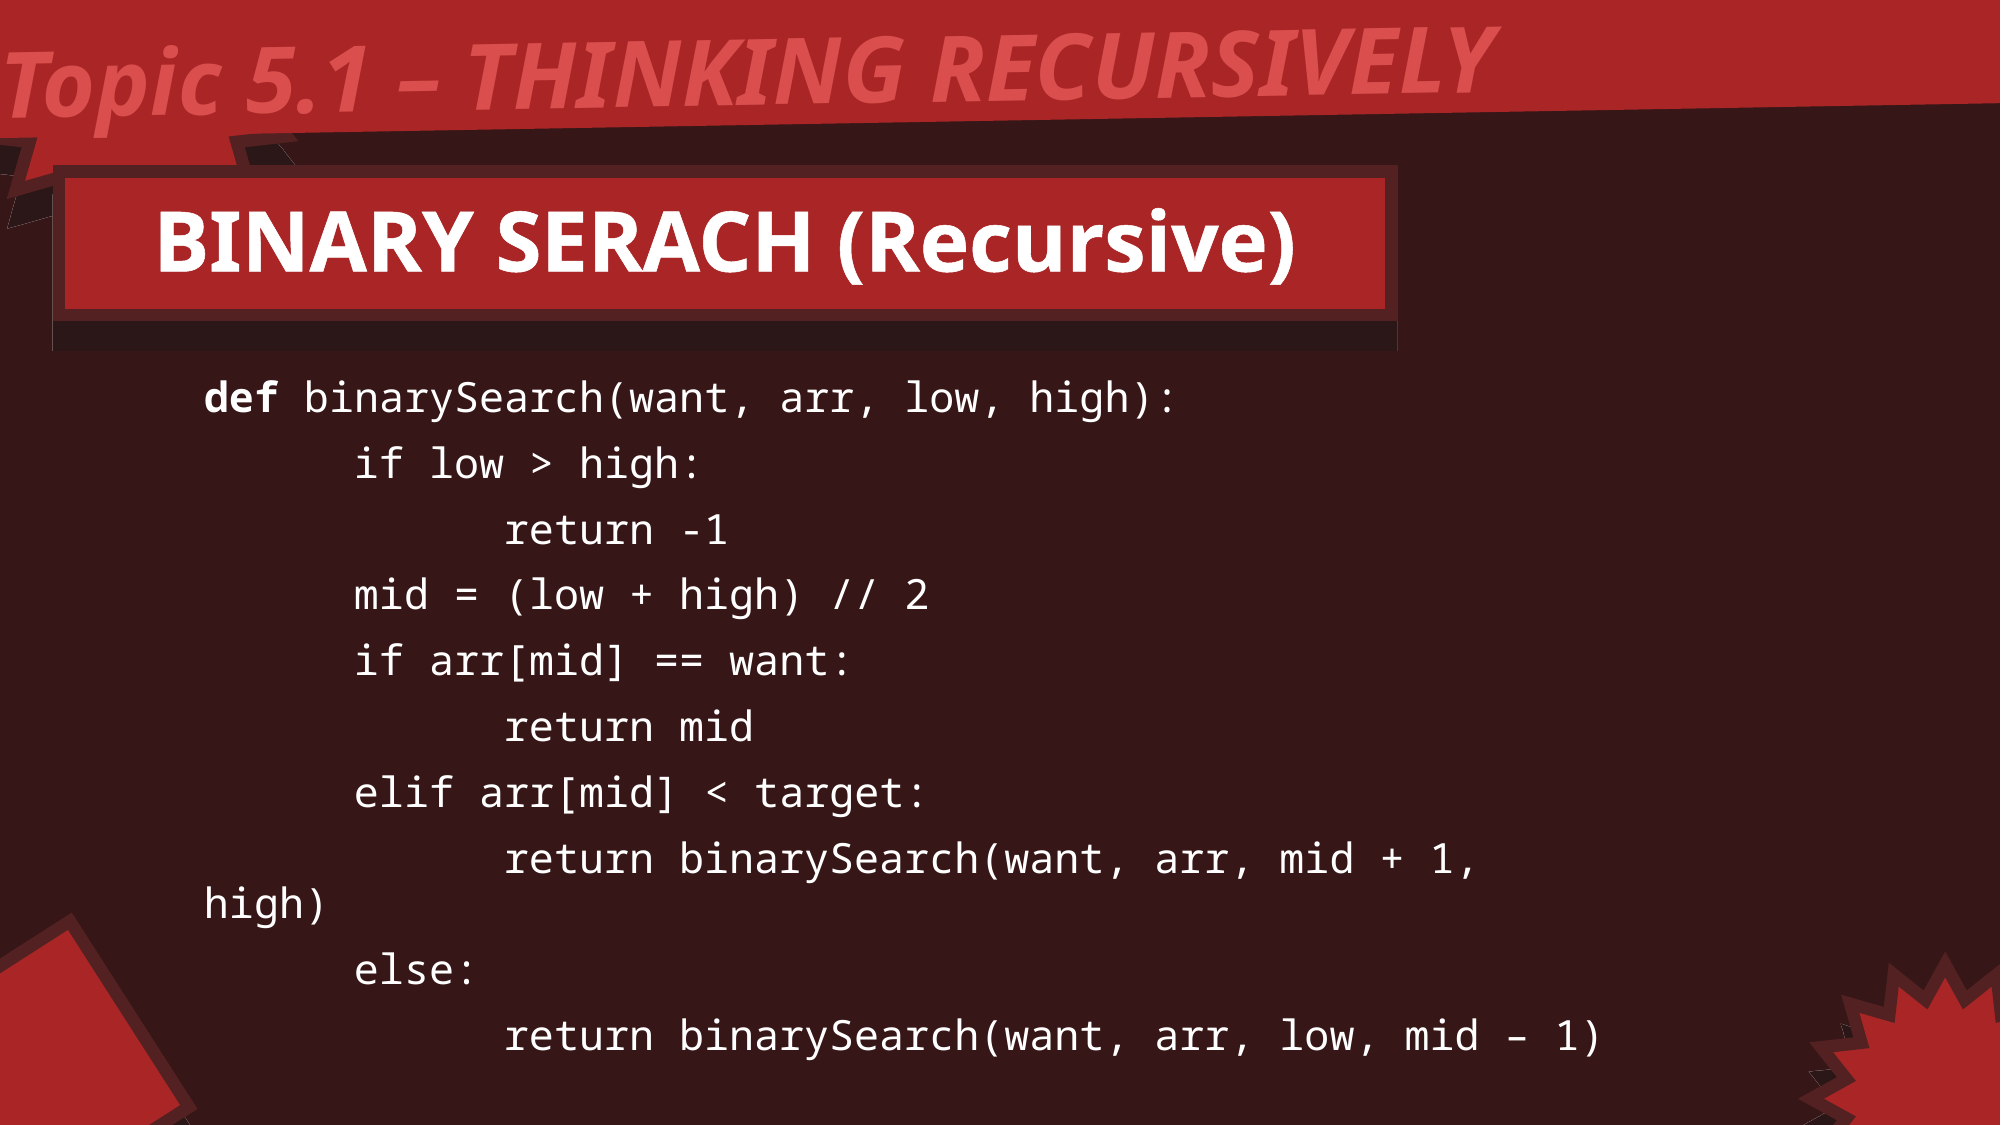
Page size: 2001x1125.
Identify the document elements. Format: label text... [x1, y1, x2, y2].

text_box [0, 134, 290, 193]
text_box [0, 0, 2000, 126]
text_box def binarySearch(want, arr, low, high): if low > high: return -1 mid = (low + high) // 2 if arr[mid] == want: return mid elif arr[mid] < target: return binarySearch(want, arr, mid + 1, high) else: return binarySearch(want, arr, low, mid – 1) [188, 368, 1625, 1077]
text_box [0, 919, 192, 1125]
text_box [1807, 961, 2000, 1125]
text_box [58, 170, 1392, 399]
